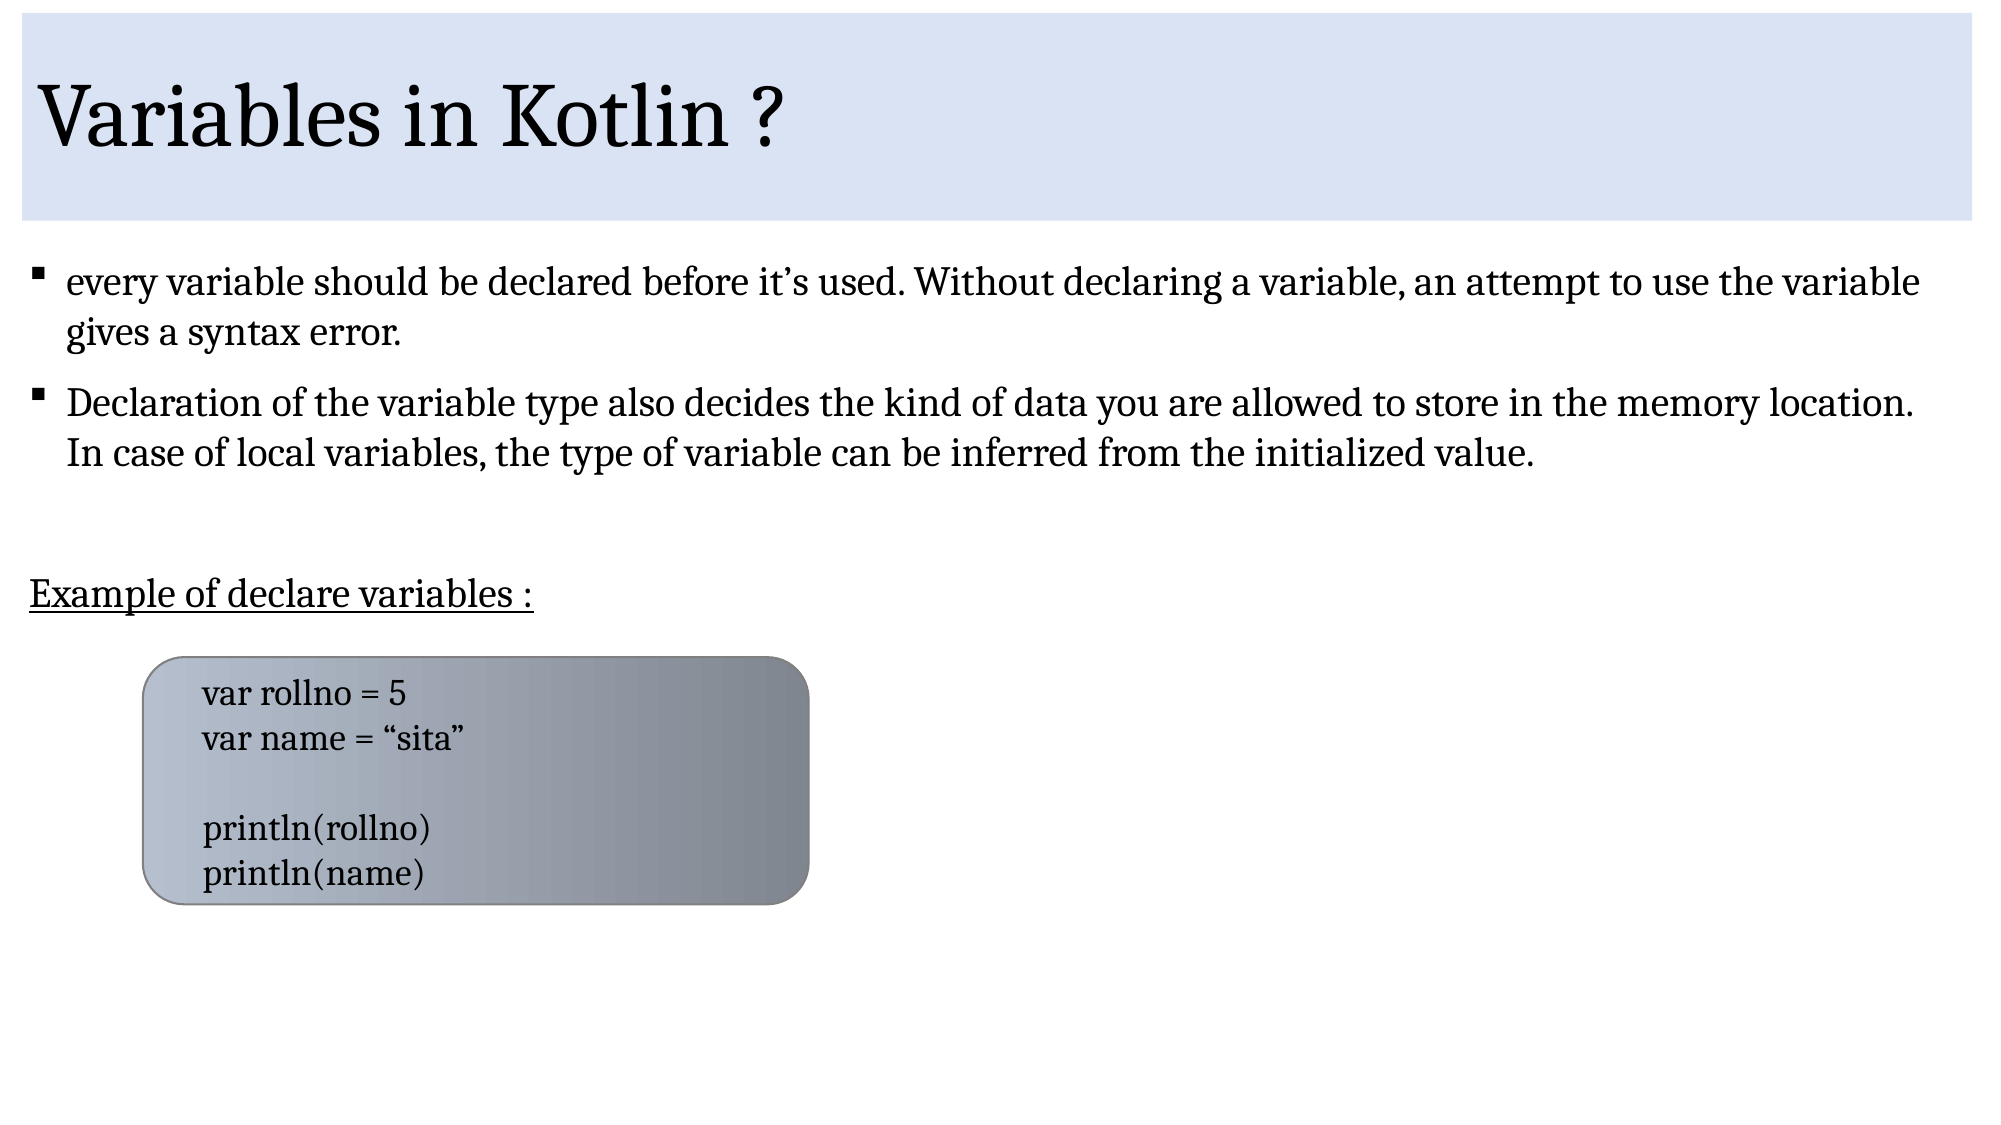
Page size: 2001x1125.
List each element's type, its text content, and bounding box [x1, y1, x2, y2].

list every variable should be declared before it’s used. Without declaring a variable, an attempt to use the variable gives a syntax error. Declaration of the variable type also decides the kind of data you are allowed to store in the memory location. In case of local variables, the type of variable can be inferred from the initialized value. Example of declare variables : [13, 246, 1964, 1114]
text_box var rollno = 5 var name = “sita” println(rollno) println(name) [141, 656, 810, 906]
title Variables in Kotlin ? [22, 12, 1973, 221]
